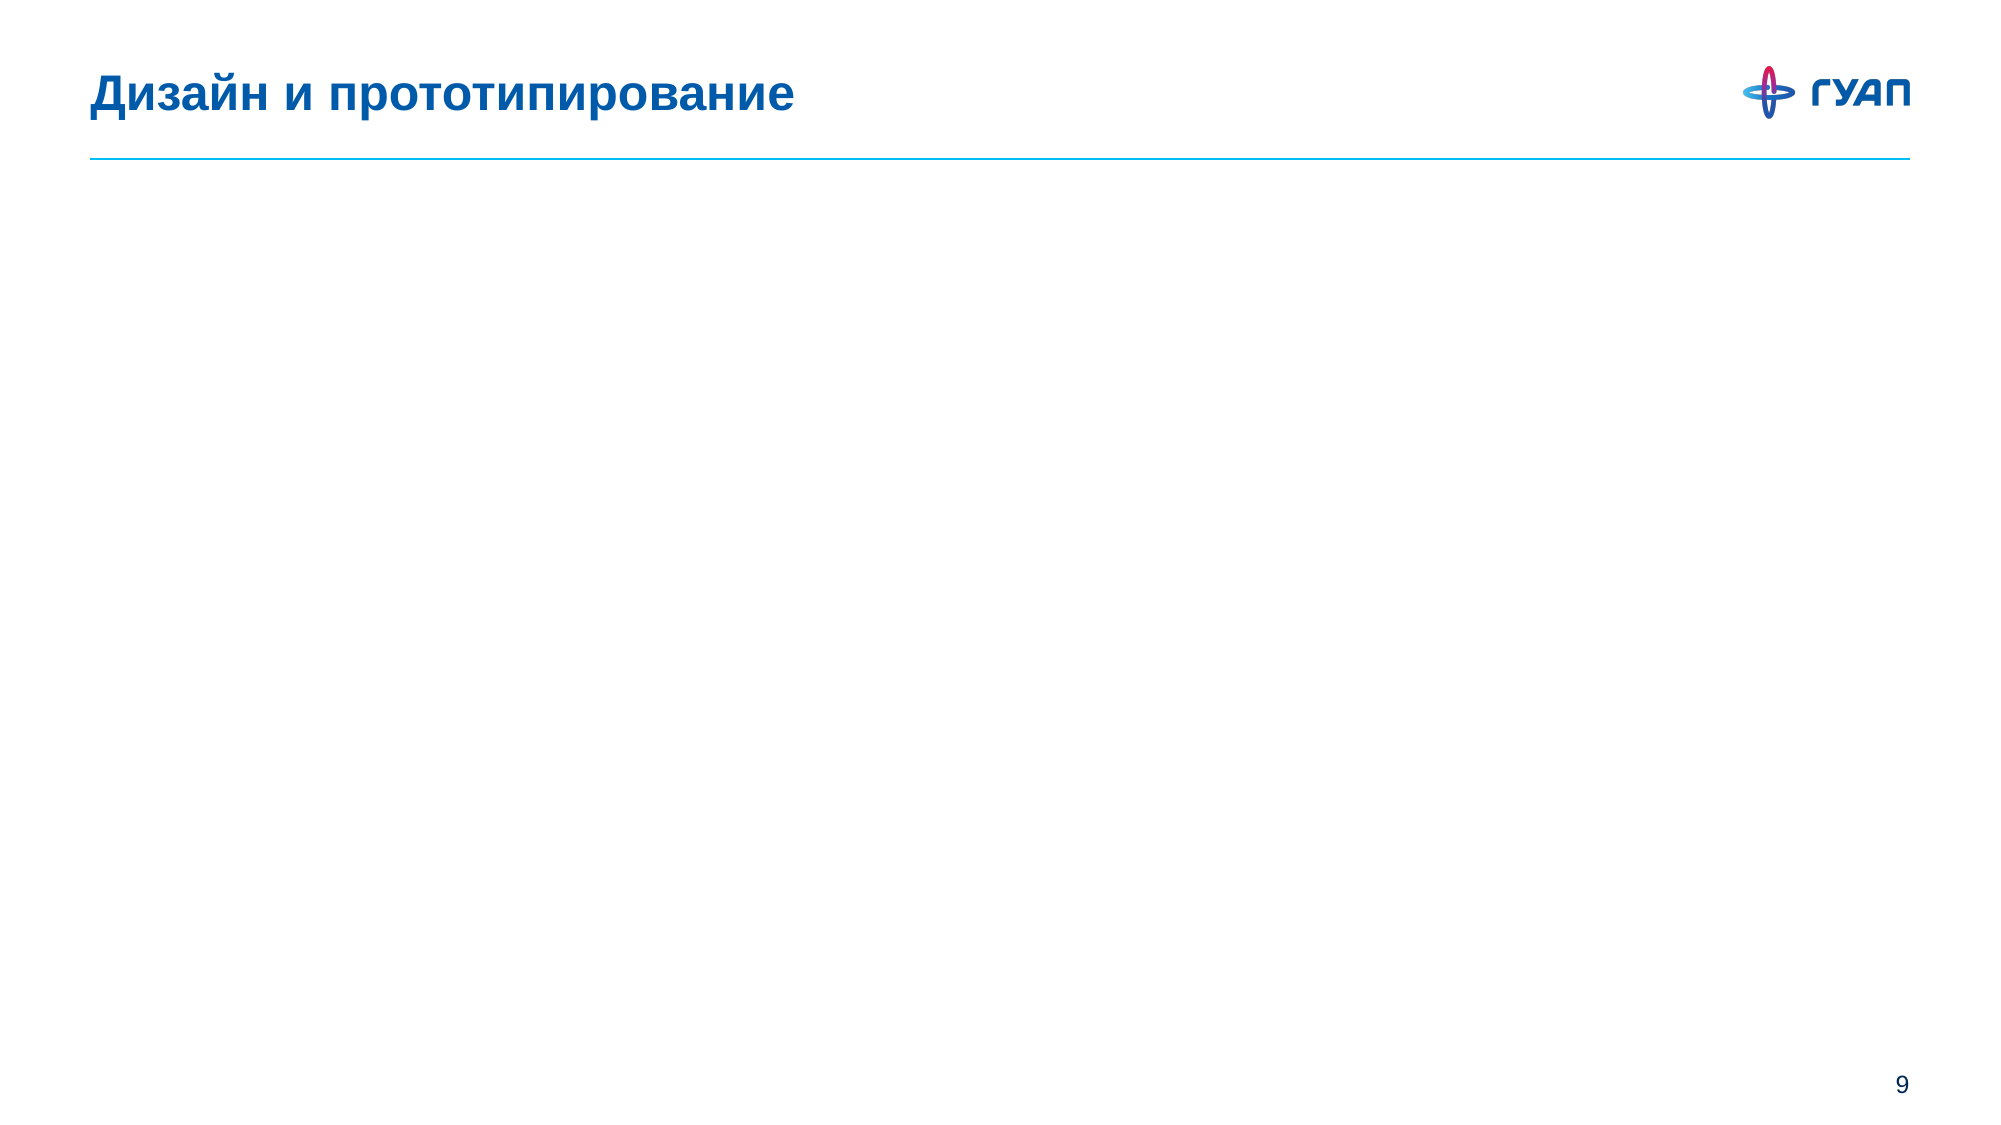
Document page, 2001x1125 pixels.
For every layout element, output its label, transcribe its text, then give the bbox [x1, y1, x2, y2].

title Дизайн и прототипирование [90, 66, 1667, 122]
picture [1743, 66, 1910, 119]
